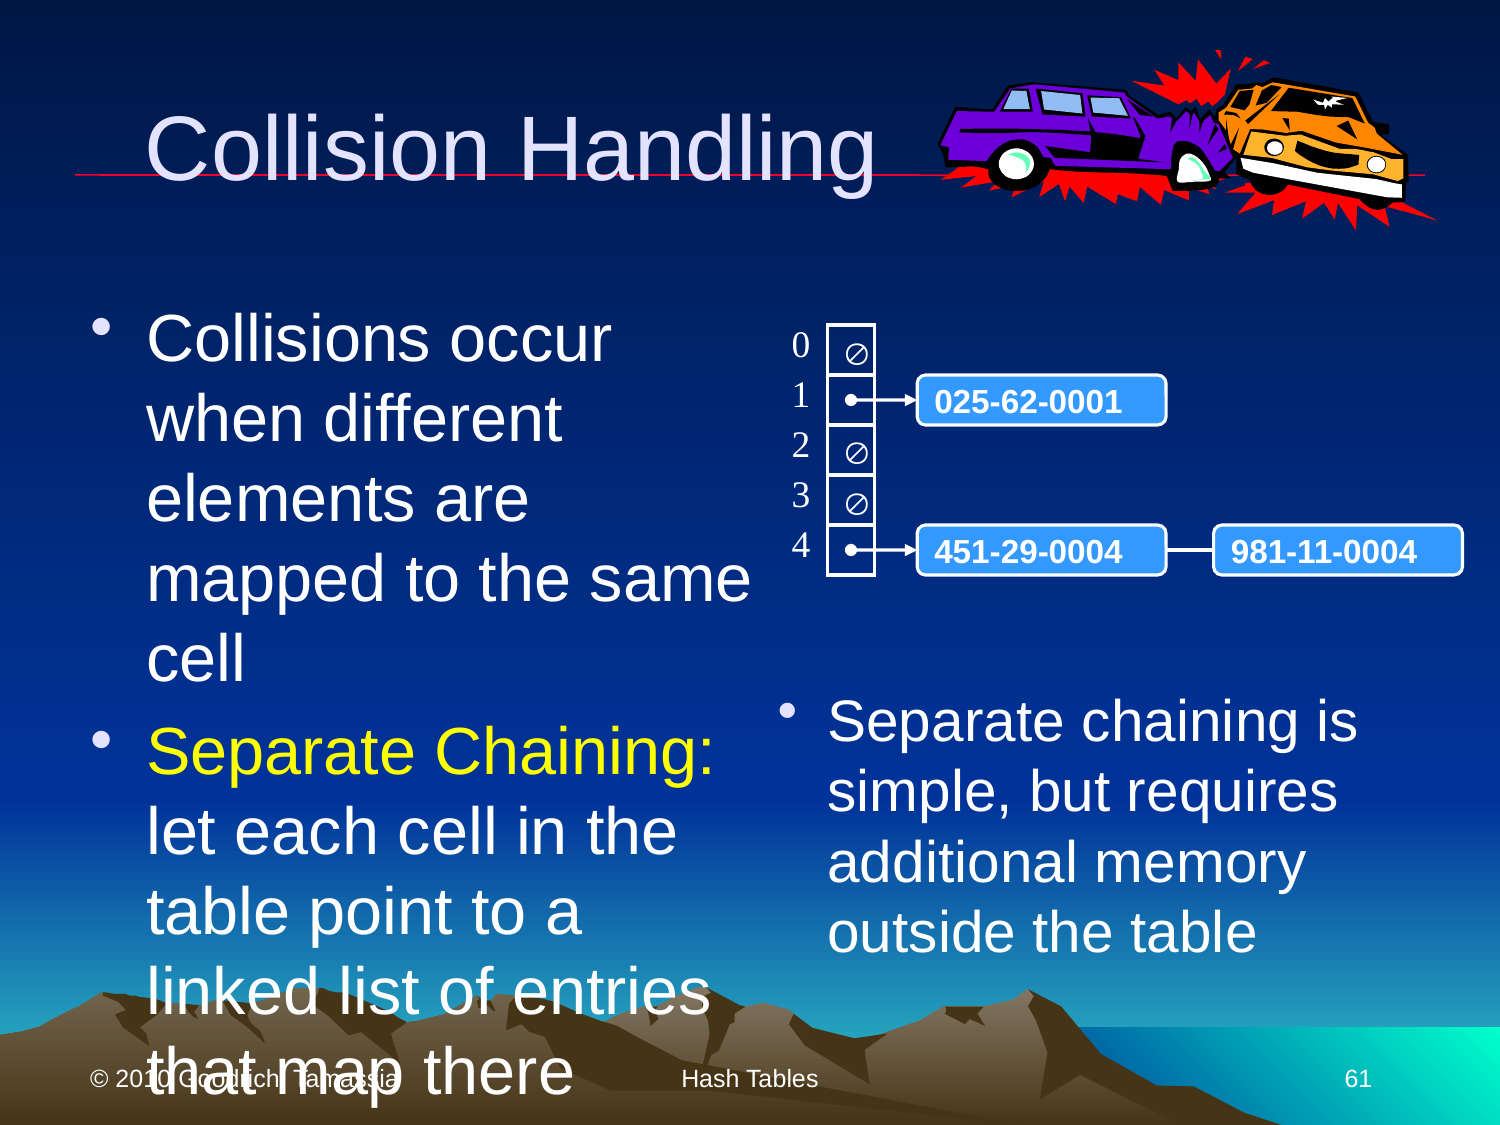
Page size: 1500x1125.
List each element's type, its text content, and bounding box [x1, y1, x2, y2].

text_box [773, 312, 1463, 588]
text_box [937, 49, 1438, 231]
slide_number 61 [1074, 1024, 1388, 1101]
title Collision Handling [99, 49, 926, 238]
list Separate chaining is simple, but requires additional memory outside the table [762, 674, 1388, 976]
footer Hash Tables [512, 1024, 988, 1101]
slide_number © 2010 Goodrich, Tamassia [74, 1024, 426, 1101]
list Collisions occur when different elements are mapped to the same cell Separate Chaining: let each cell in the table point to a linked list of entries that map there [74, 287, 788, 988]
